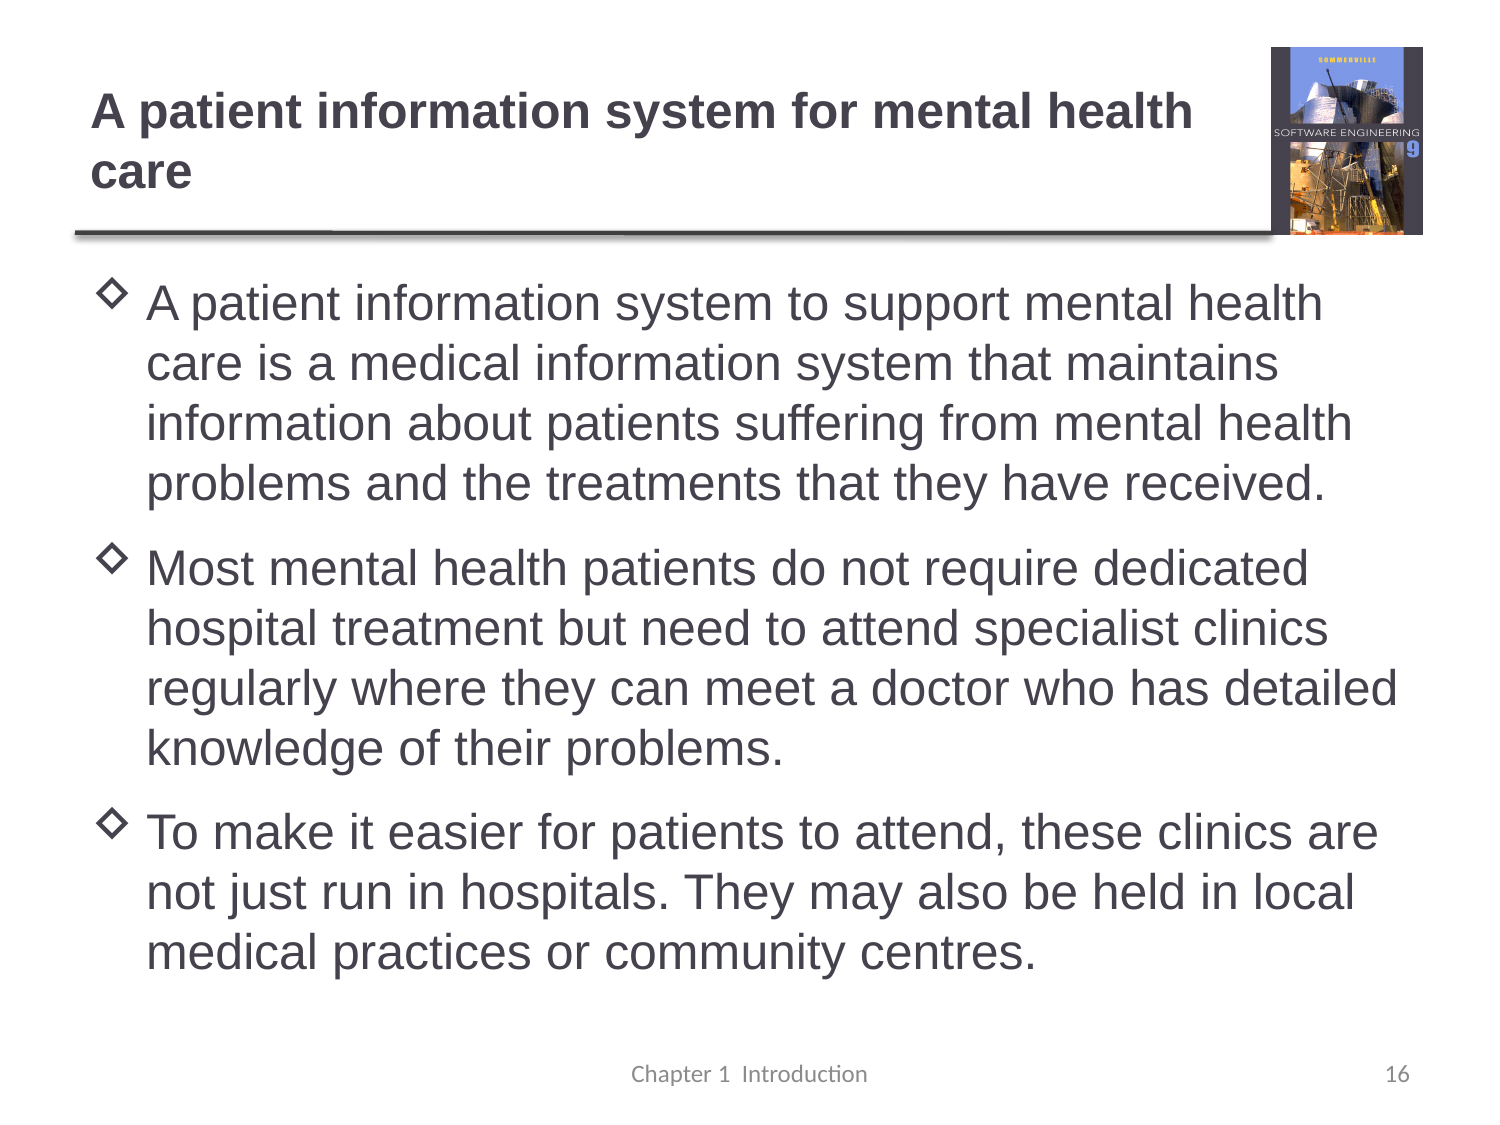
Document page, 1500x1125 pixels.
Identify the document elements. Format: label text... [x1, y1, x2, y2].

slide_number 16 [1074, 1042, 1425, 1103]
footer Chapter 1 Introduction [512, 1042, 988, 1103]
picture [1272, 47, 1423, 235]
title A patient information system for mental health care [74, 44, 1272, 233]
list A patient information system to support mental health care is a medical information system that maintains information about patients suffering from mental health problems and the treatments that they have received. Most mental health patients do not require dedicated hospital treatment but need to attend specialist clinics regularly where they can meet a doctor who has detailed knowledge of their problems. To make it easier for patients to attend, these clinics are not just run in hospitals. They may also be held in local medical practices or community centres. [75, 262, 1425, 1005]
